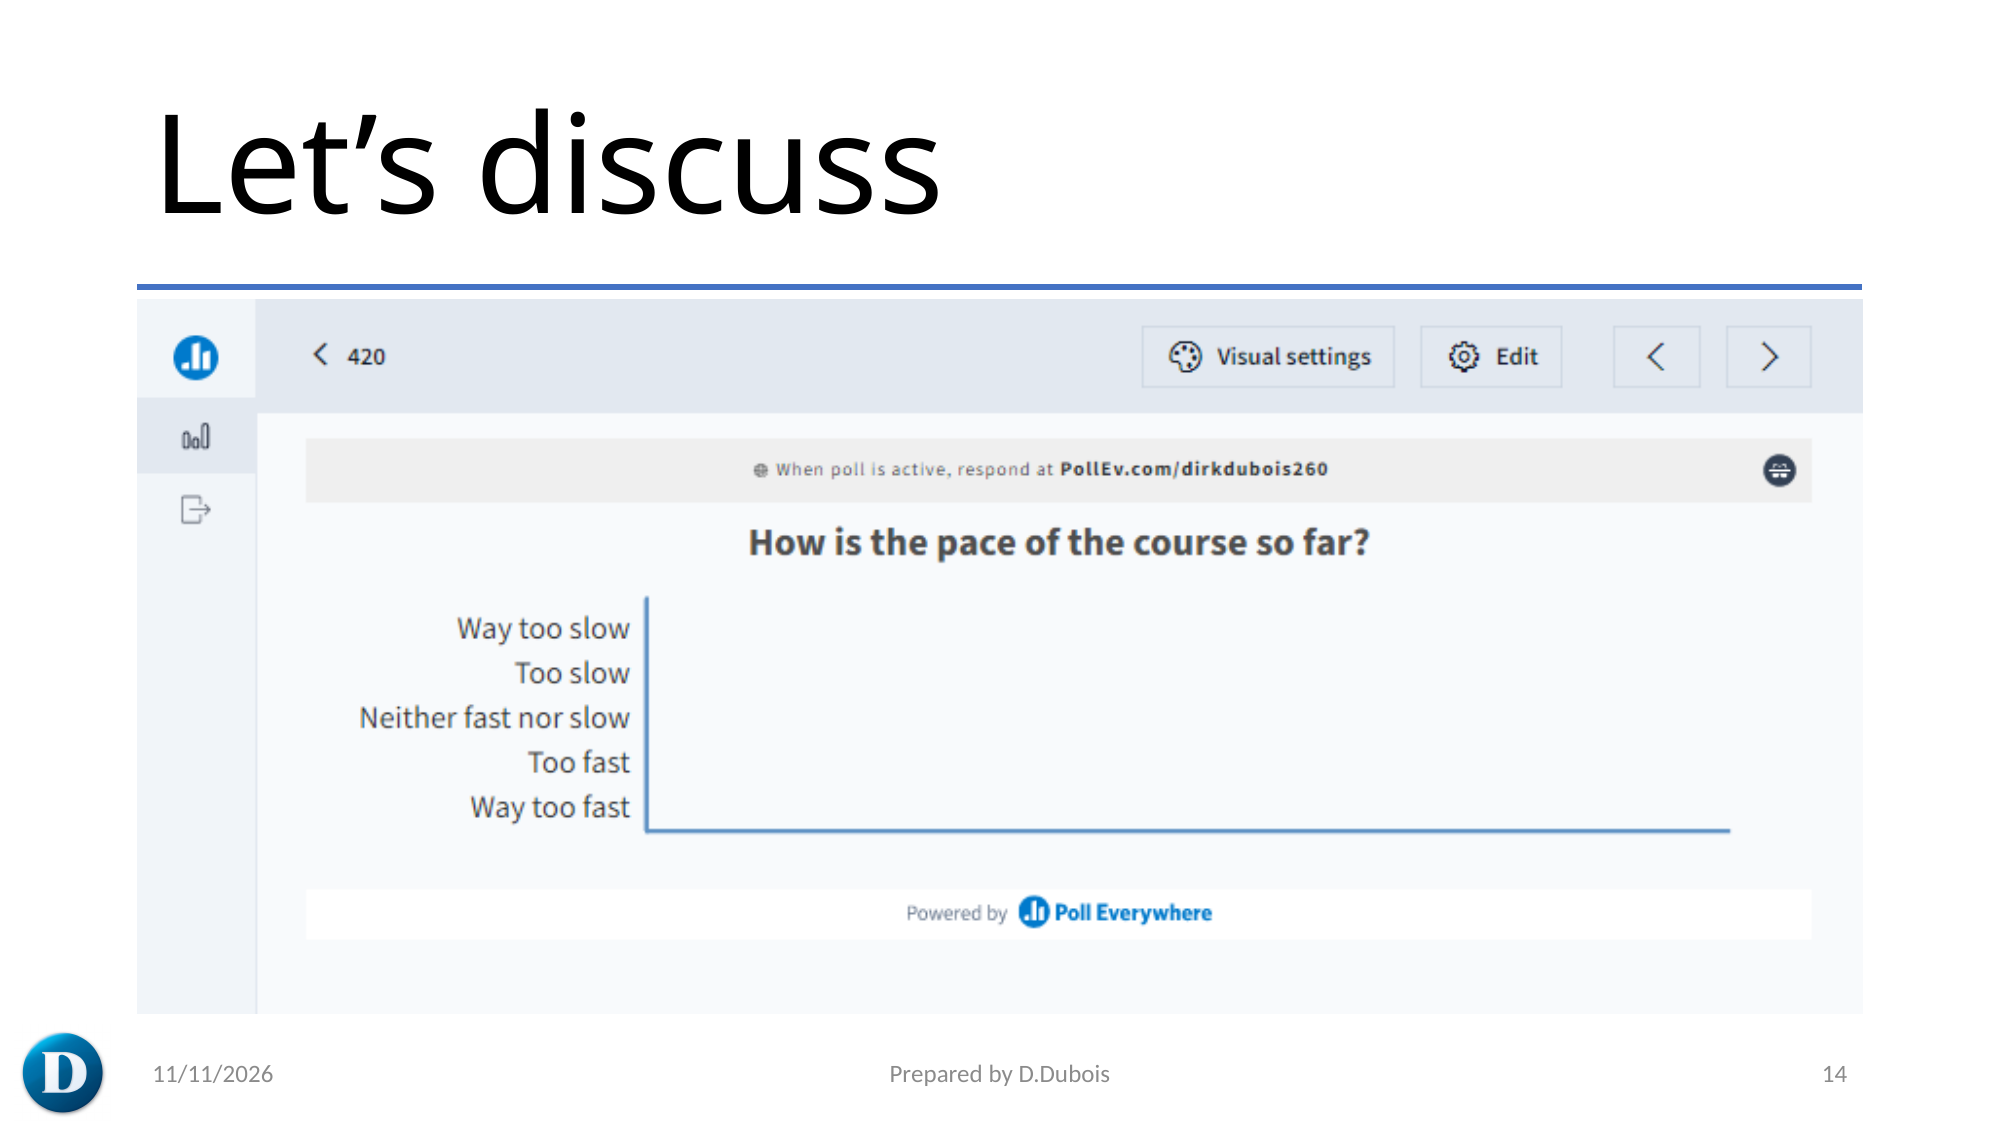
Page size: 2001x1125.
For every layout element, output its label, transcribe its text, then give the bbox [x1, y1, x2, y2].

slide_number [137, 1042, 588, 1103]
picture [137, 299, 1863, 1014]
picture [14, 1024, 111, 1121]
footer Prepared by D.Dubois [662, 1042, 1338, 1103]
title Let’s discuss [137, 59, 1863, 278]
slide_number 14 [1412, 1042, 1863, 1103]
